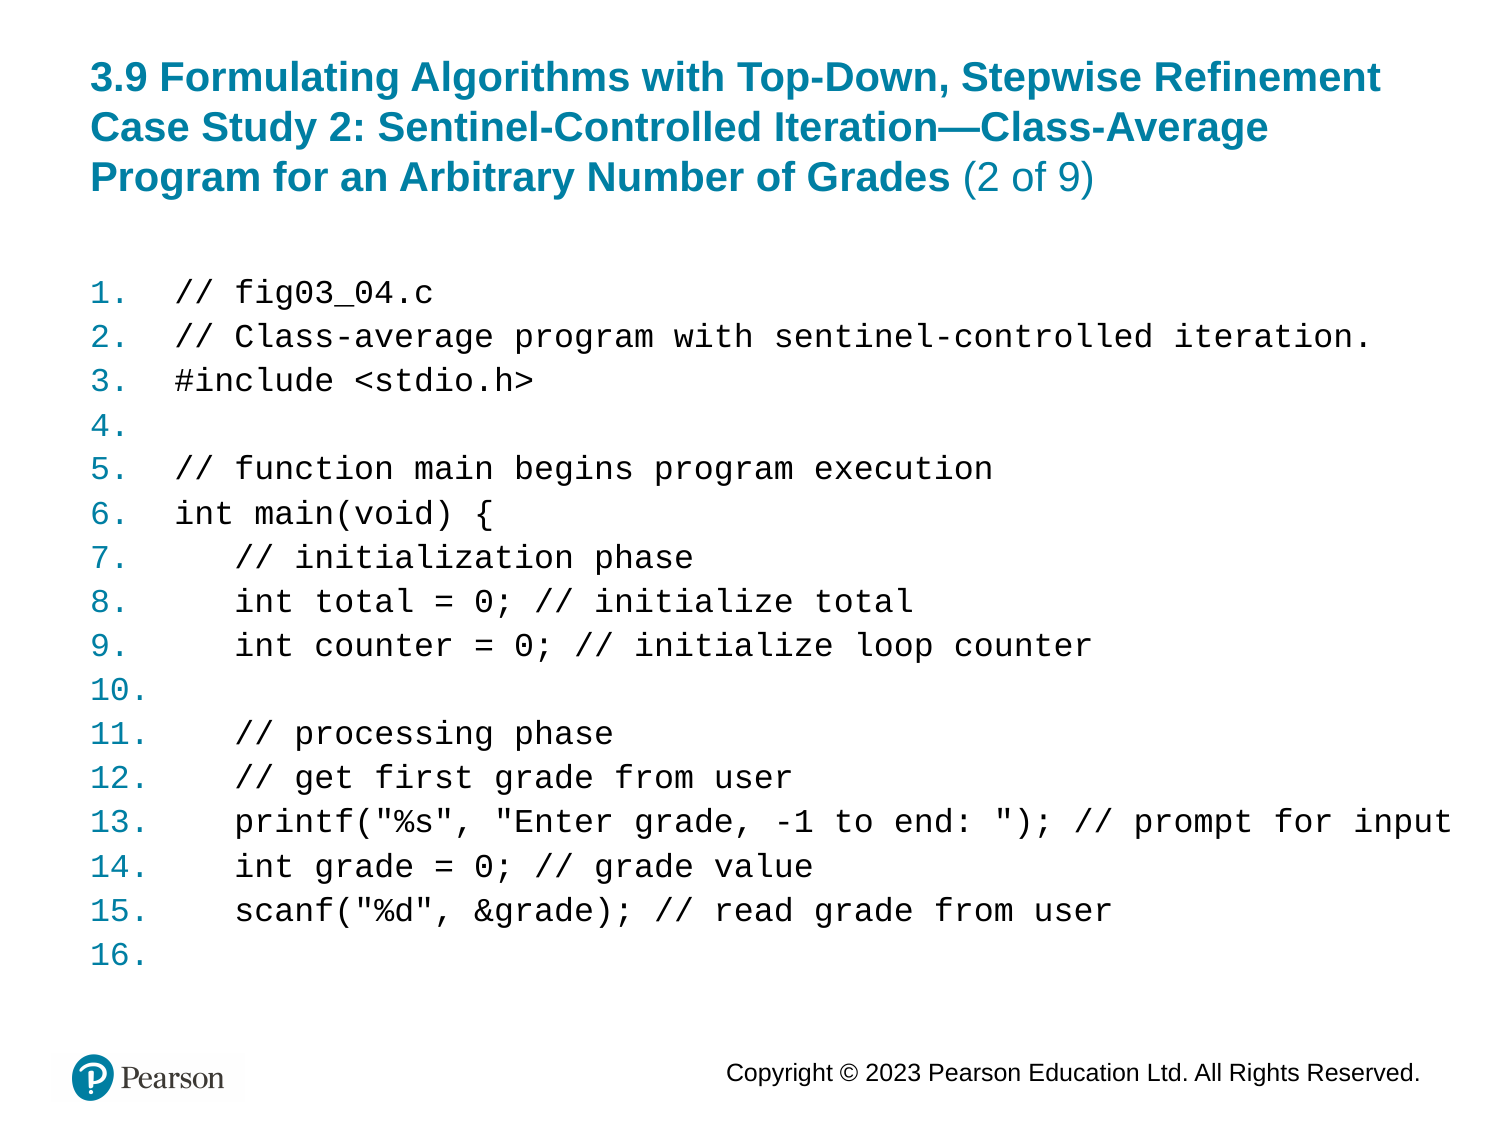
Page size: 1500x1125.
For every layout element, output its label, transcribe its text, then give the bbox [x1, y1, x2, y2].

list // fig03_04.c // Class-average program with sentinel-controlled iteration. #include <stdio.h> // function main begins program execution int main(void) { // initialization phase int total = 0; // initialize total int counter = 0; // initialize loop counter // processing phase // get first grade from user printf("%s", "Enter grade, -1 to end: "); // prompt for input int grade = 0; // grade value scanf("%d", &grade); // read grade from user [75, 255, 1480, 1007]
picture [51, 1053, 245, 1102]
title 3.9 Formulating Algorithms with Top-Down, Stepwise Refinement Case Study 2: Sentinel-Controlled Iteration—Class-Average Program for an Arbitrary Number of Grades (2 of 9) [75, 31, 1425, 216]
